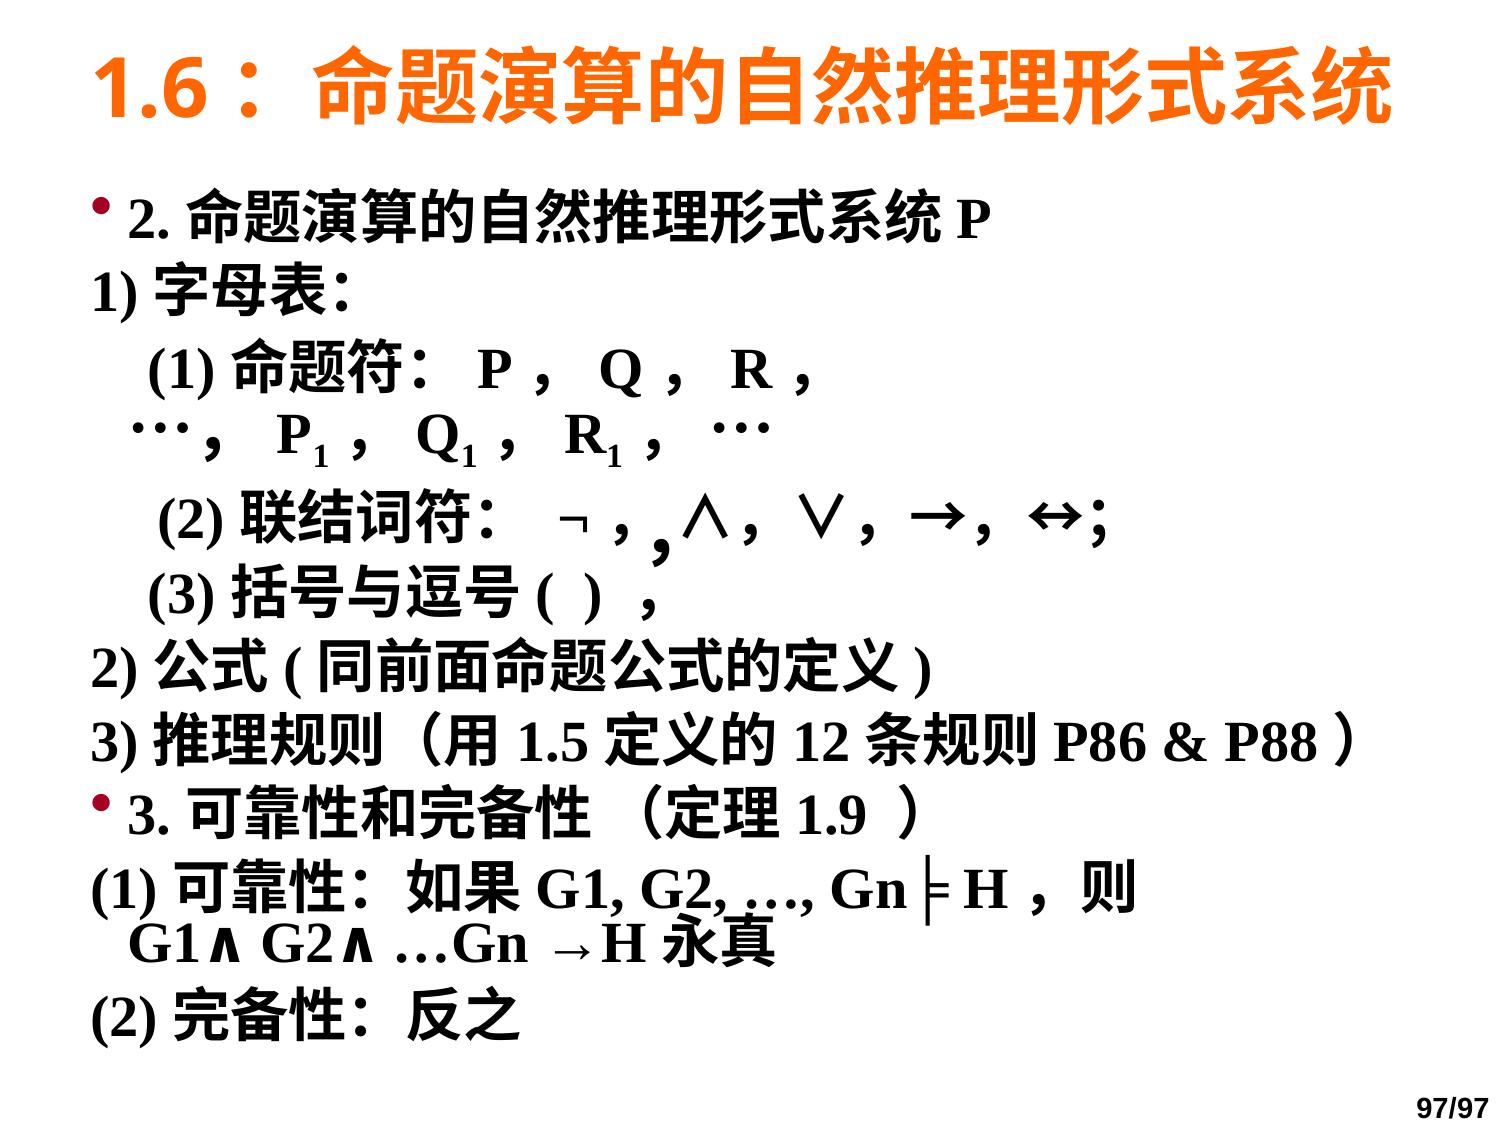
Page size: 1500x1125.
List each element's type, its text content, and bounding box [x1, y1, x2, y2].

title 1.6：命题演算的自然推理形式系统 [74, 37, 1426, 143]
list 2.命题演算的自然推理形式系统P 1)字母表： (1)命题符：P，Q，R，…，P1，Q1，R1， … (2)联结词符： ¬， ∧，∨，→，↔； (3)括号与逗号( ) ， 2)公式(同前面命题公式的定义) 3)推理规则（用1.5定义的12条规则P86 & P88） 3.可靠性和完备性 （定理1.9 ） (1)可靠性：如果G1, G2, …, Gn╞ H，则G1∧G2∧…Gn →H永真 (2)完备性：反之 [75, 187, 1425, 1088]
text_box ， [625, 474, 731, 580]
